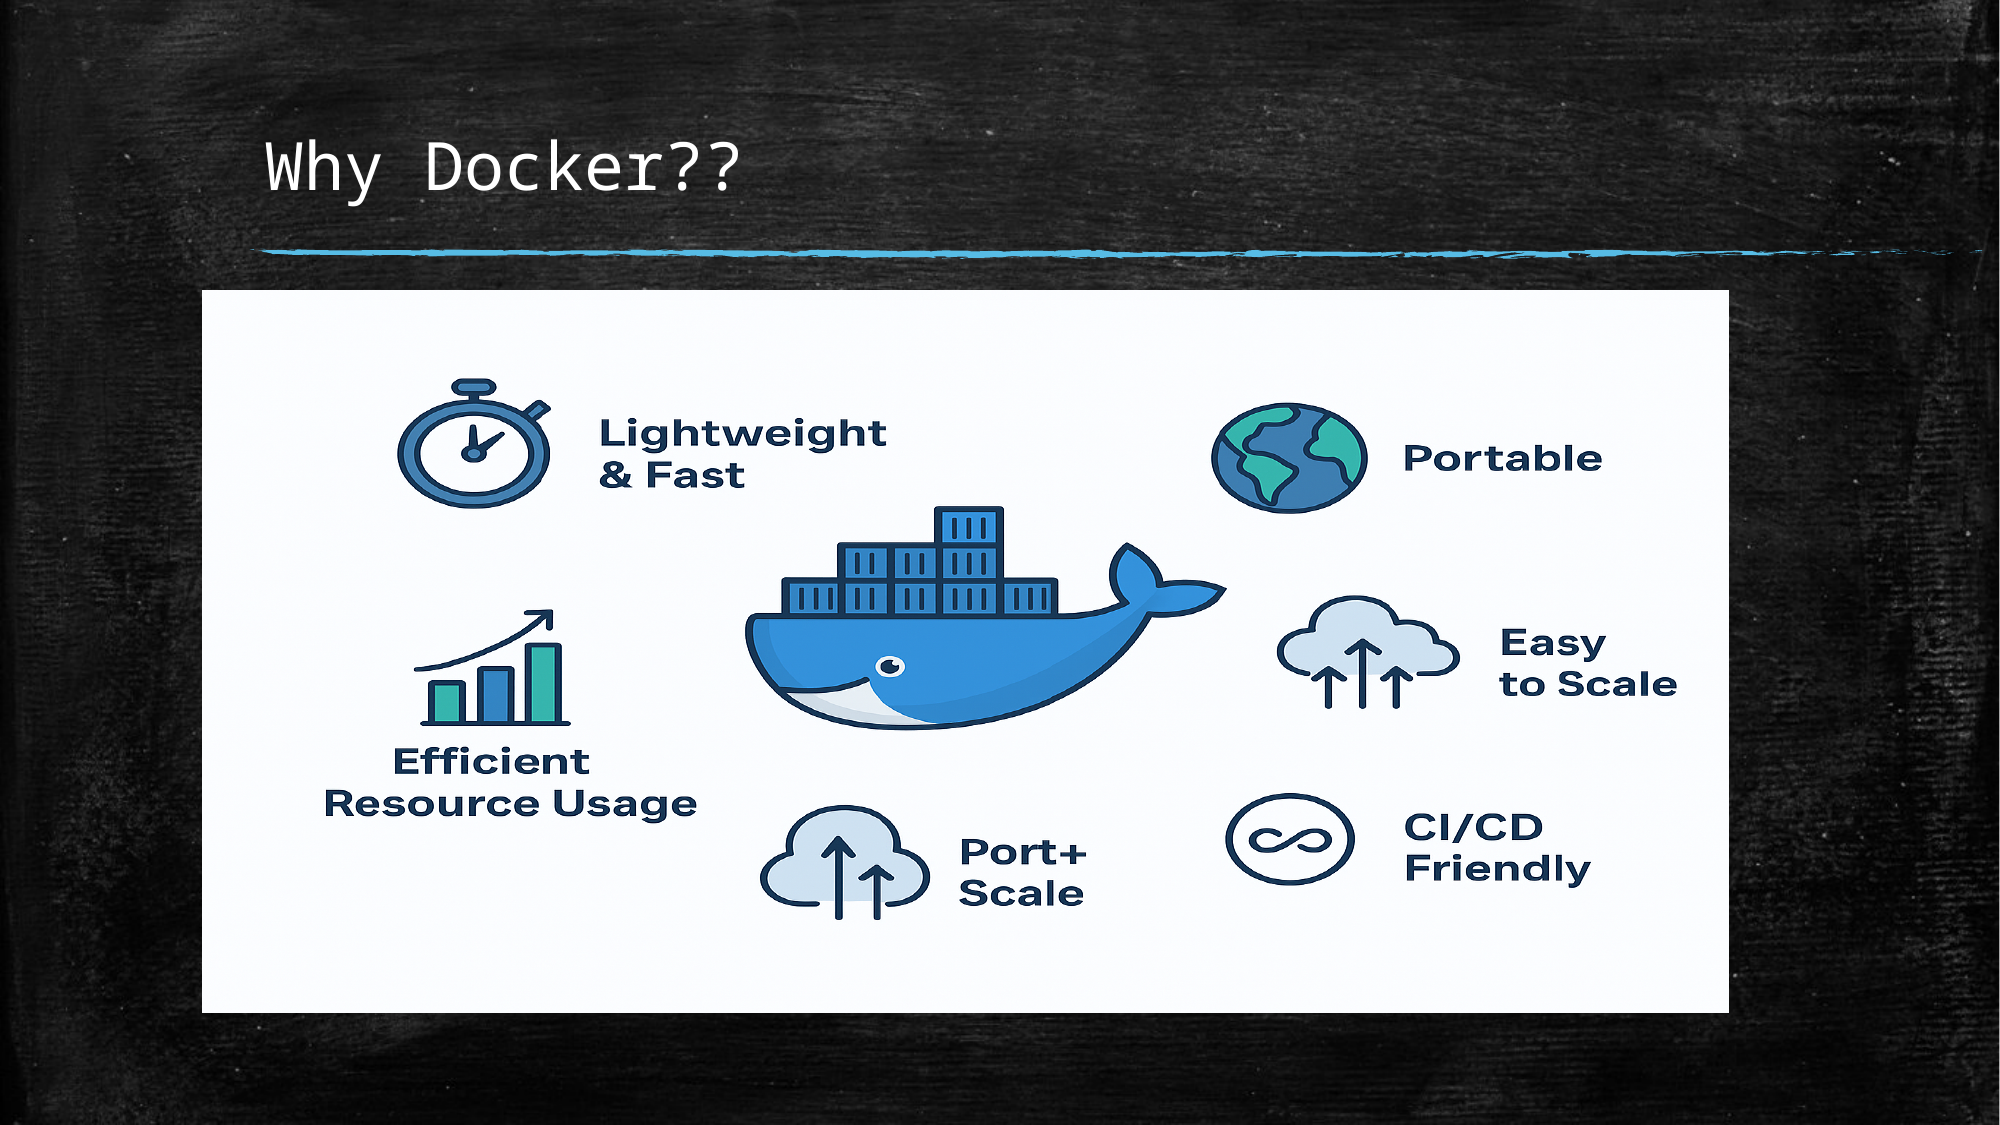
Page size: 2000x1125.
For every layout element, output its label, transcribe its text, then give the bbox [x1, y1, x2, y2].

title Why Docker?? [249, 45, 1750, 213]
picture [202, 290, 1729, 1013]
text_box Lightweight & Fast Portable Efficient Resource Usage Easy to Scale CI/CD Friendly [267, 233, 906, 290]
